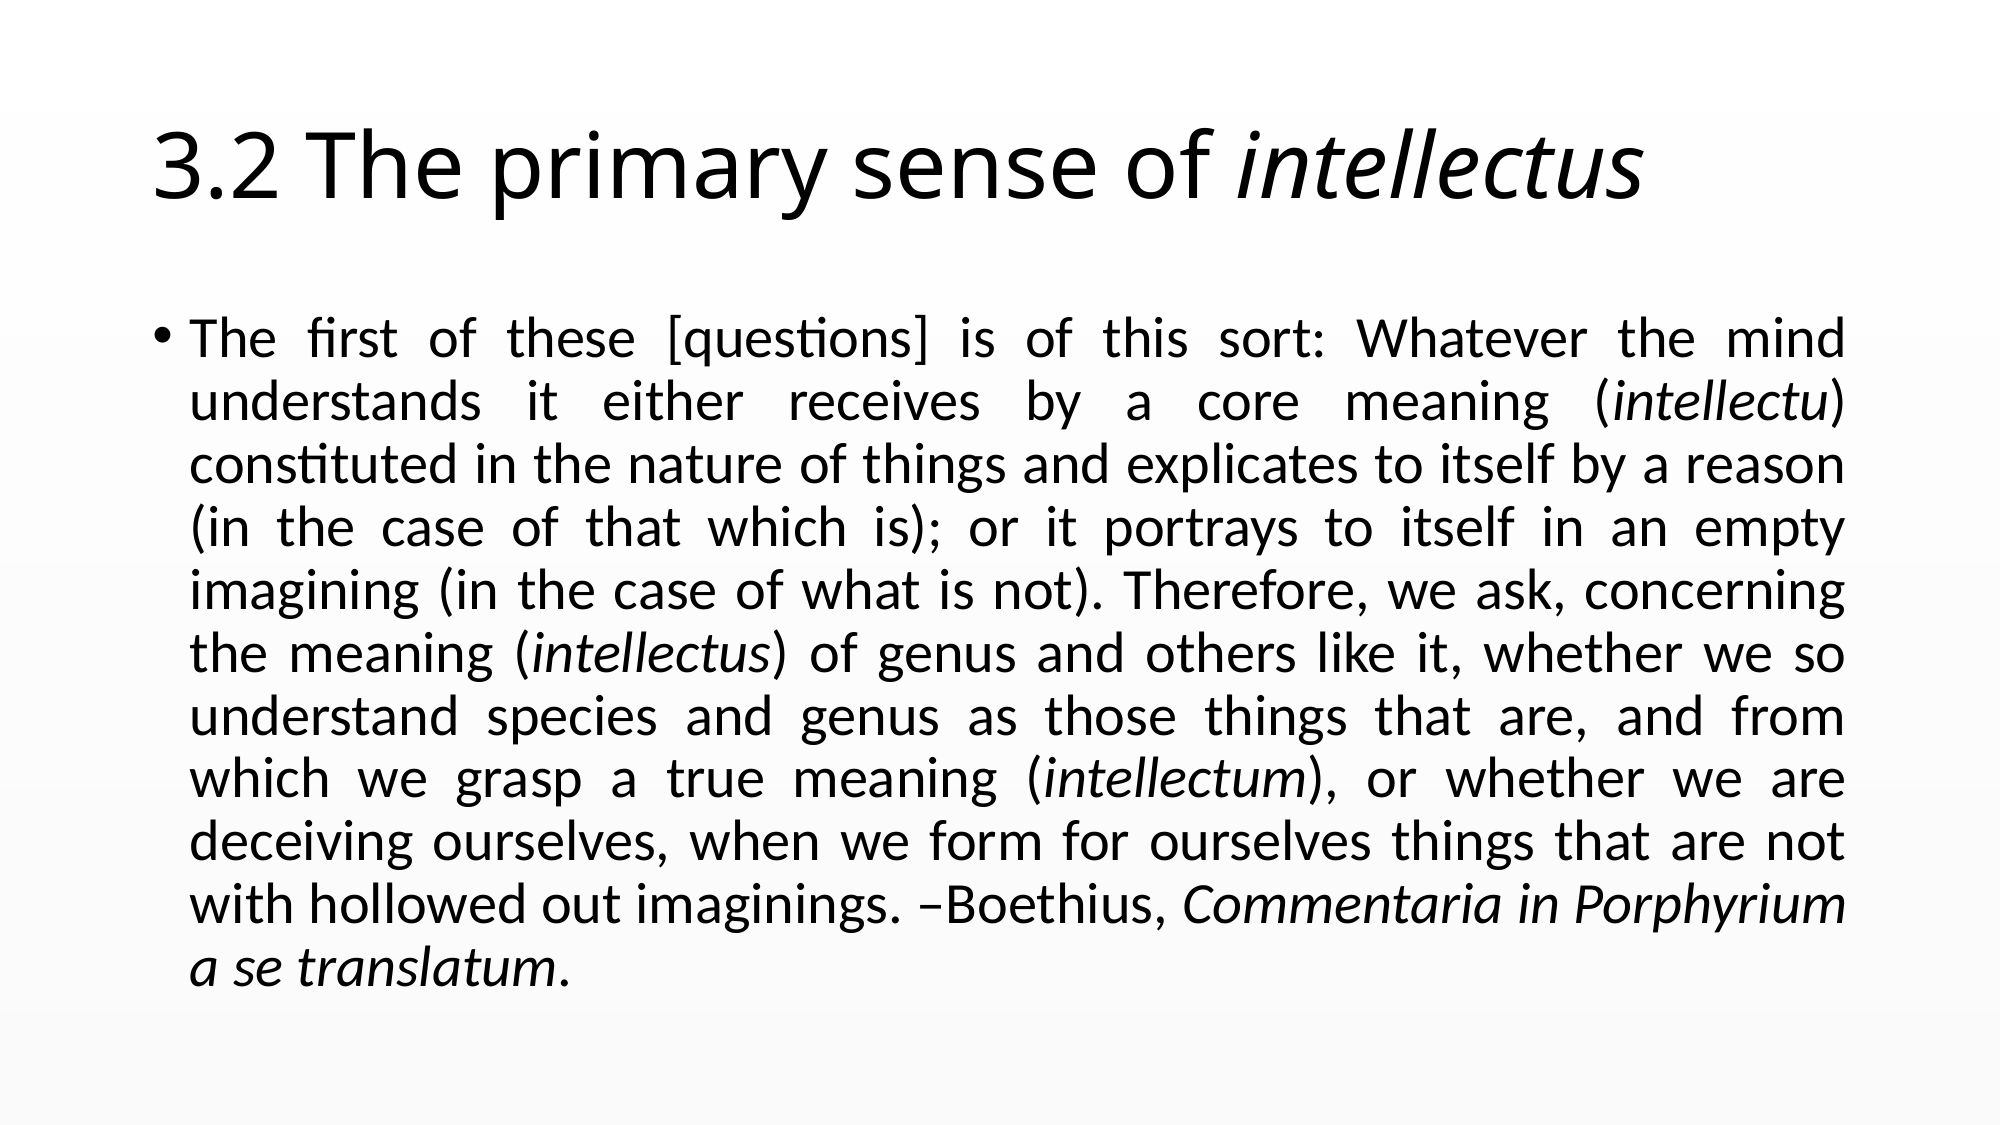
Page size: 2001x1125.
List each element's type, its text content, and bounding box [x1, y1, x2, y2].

title 3.2 The primary sense of intellectus [137, 59, 1863, 278]
list The first of these [questions] is of this sort: Whatever the mind understands it either receives by a core meaning (intellectu) constituted in the nature of things and explicates to itself by a reason (in the case of that which is); or it portrays to itself in an empty imagining (in the case of what is not). Therefore, we ask, concerning the meaning (intellectus) of genus and others like it, whether we so understand species and genus as those things that are, and from which we grasp a true meaning (intellectum), or whether we are deceiving ourselves, when we form for ourselves things that are not with hollowed out imaginings. –Boethius, Commentaria in Porphyrium a se translatum. [137, 299, 1863, 1014]
